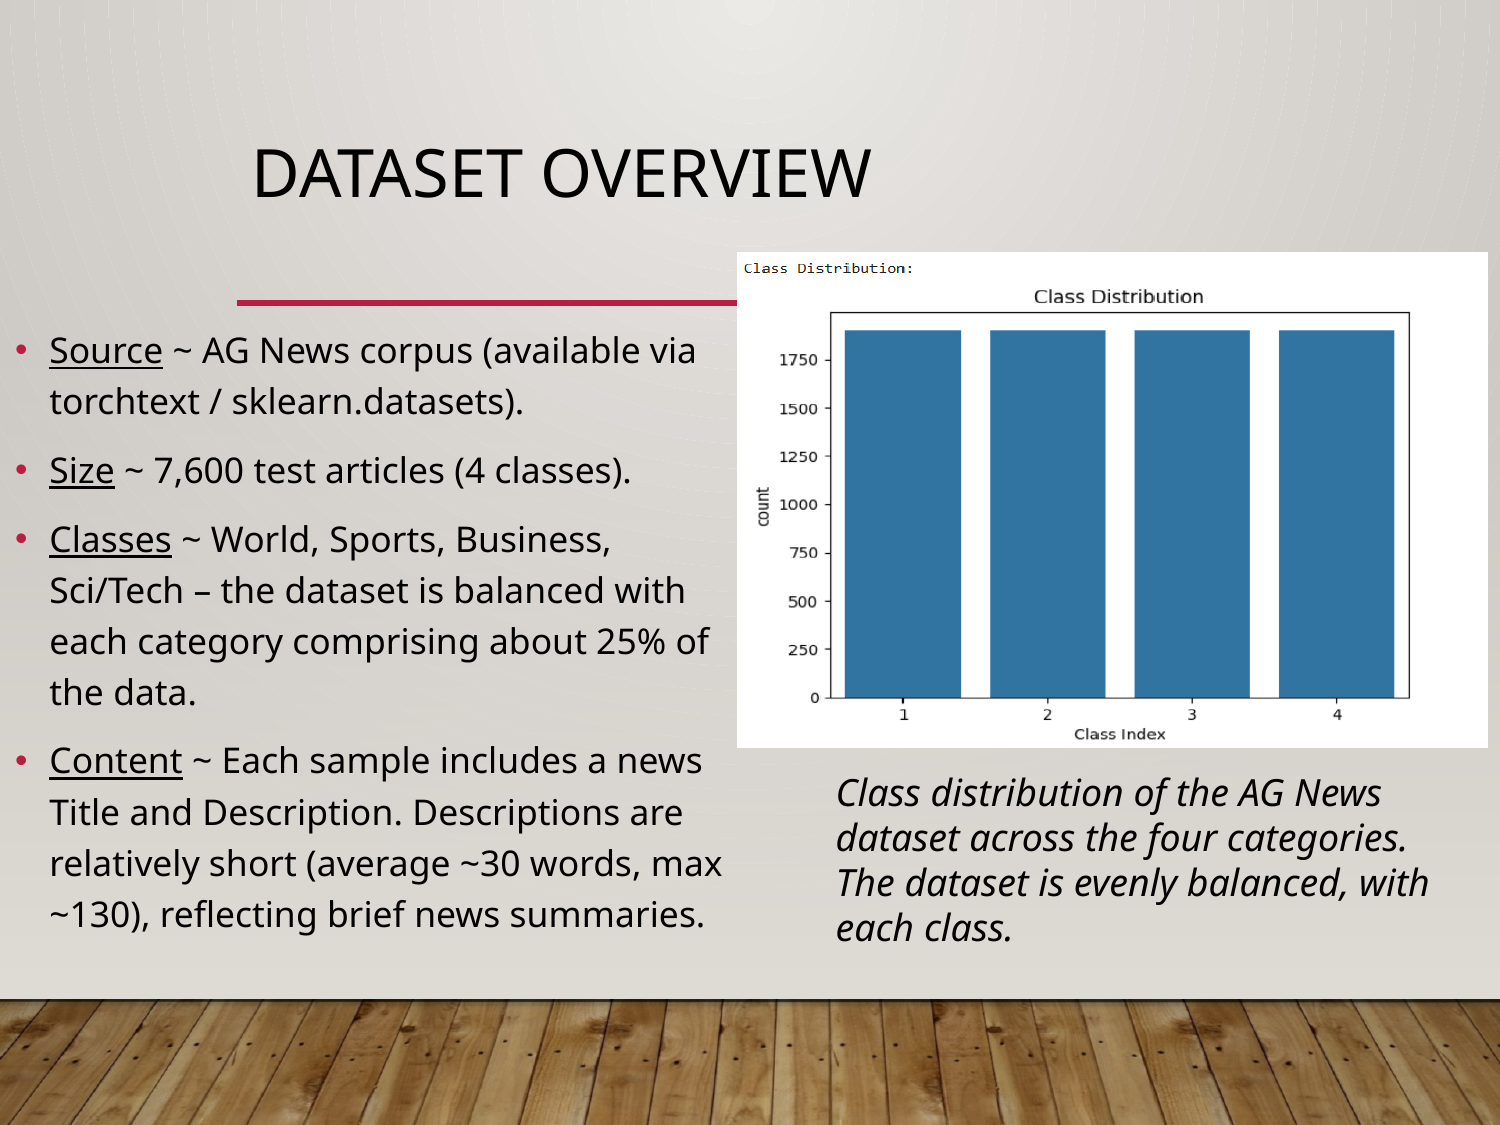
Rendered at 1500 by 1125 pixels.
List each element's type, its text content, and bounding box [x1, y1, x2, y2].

list Source ~ AG News corpus (available via torchtext / sklearn.datasets). Size ~ 7,600 test articles (4 classes). Classes ~ World, Sports, Business, Sci/Tech – the dataset is balanced with each category comprising about 25% of the data. Content ~ Each sample includes a news Title and Description. Descriptions are relatively short (average ~30 words, max ~130), reflecting brief news summaries. [0, 312, 750, 984]
picture [0, 999, 1500, 1125]
picture [736, 252, 1488, 748]
title Dataset Overview [236, 131, 1315, 305]
text_box Class distribution of the AG News dataset across the four categories. The dataset is evenly balanced, with each class. [820, 761, 1487, 957]
